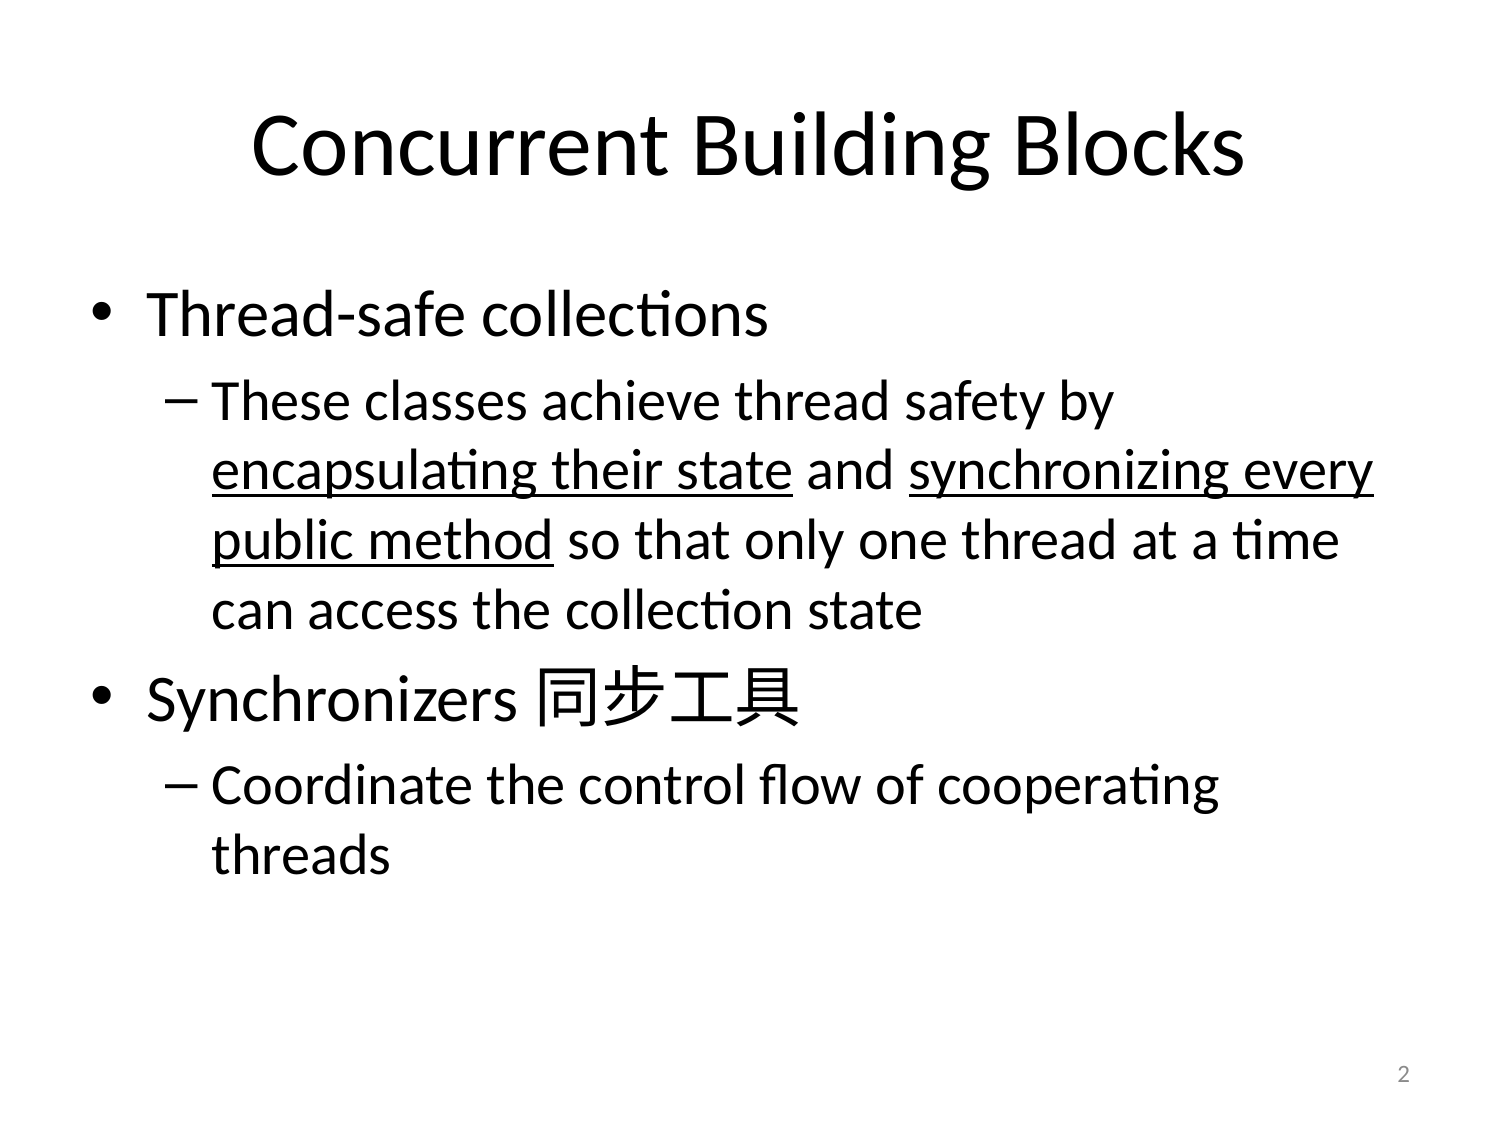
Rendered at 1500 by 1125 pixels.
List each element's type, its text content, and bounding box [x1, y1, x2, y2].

slide_number 2 [1074, 1042, 1425, 1103]
title Concurrent Building Blocks [75, 45, 1425, 233]
list Thread-safe collections These classes achieve thread safety by encapsulating their state and synchronizing every public method so that only one thread at a time can access the collection state Synchronizers同步工具 Coordinate the control flow of cooperating threads [75, 262, 1425, 1005]
